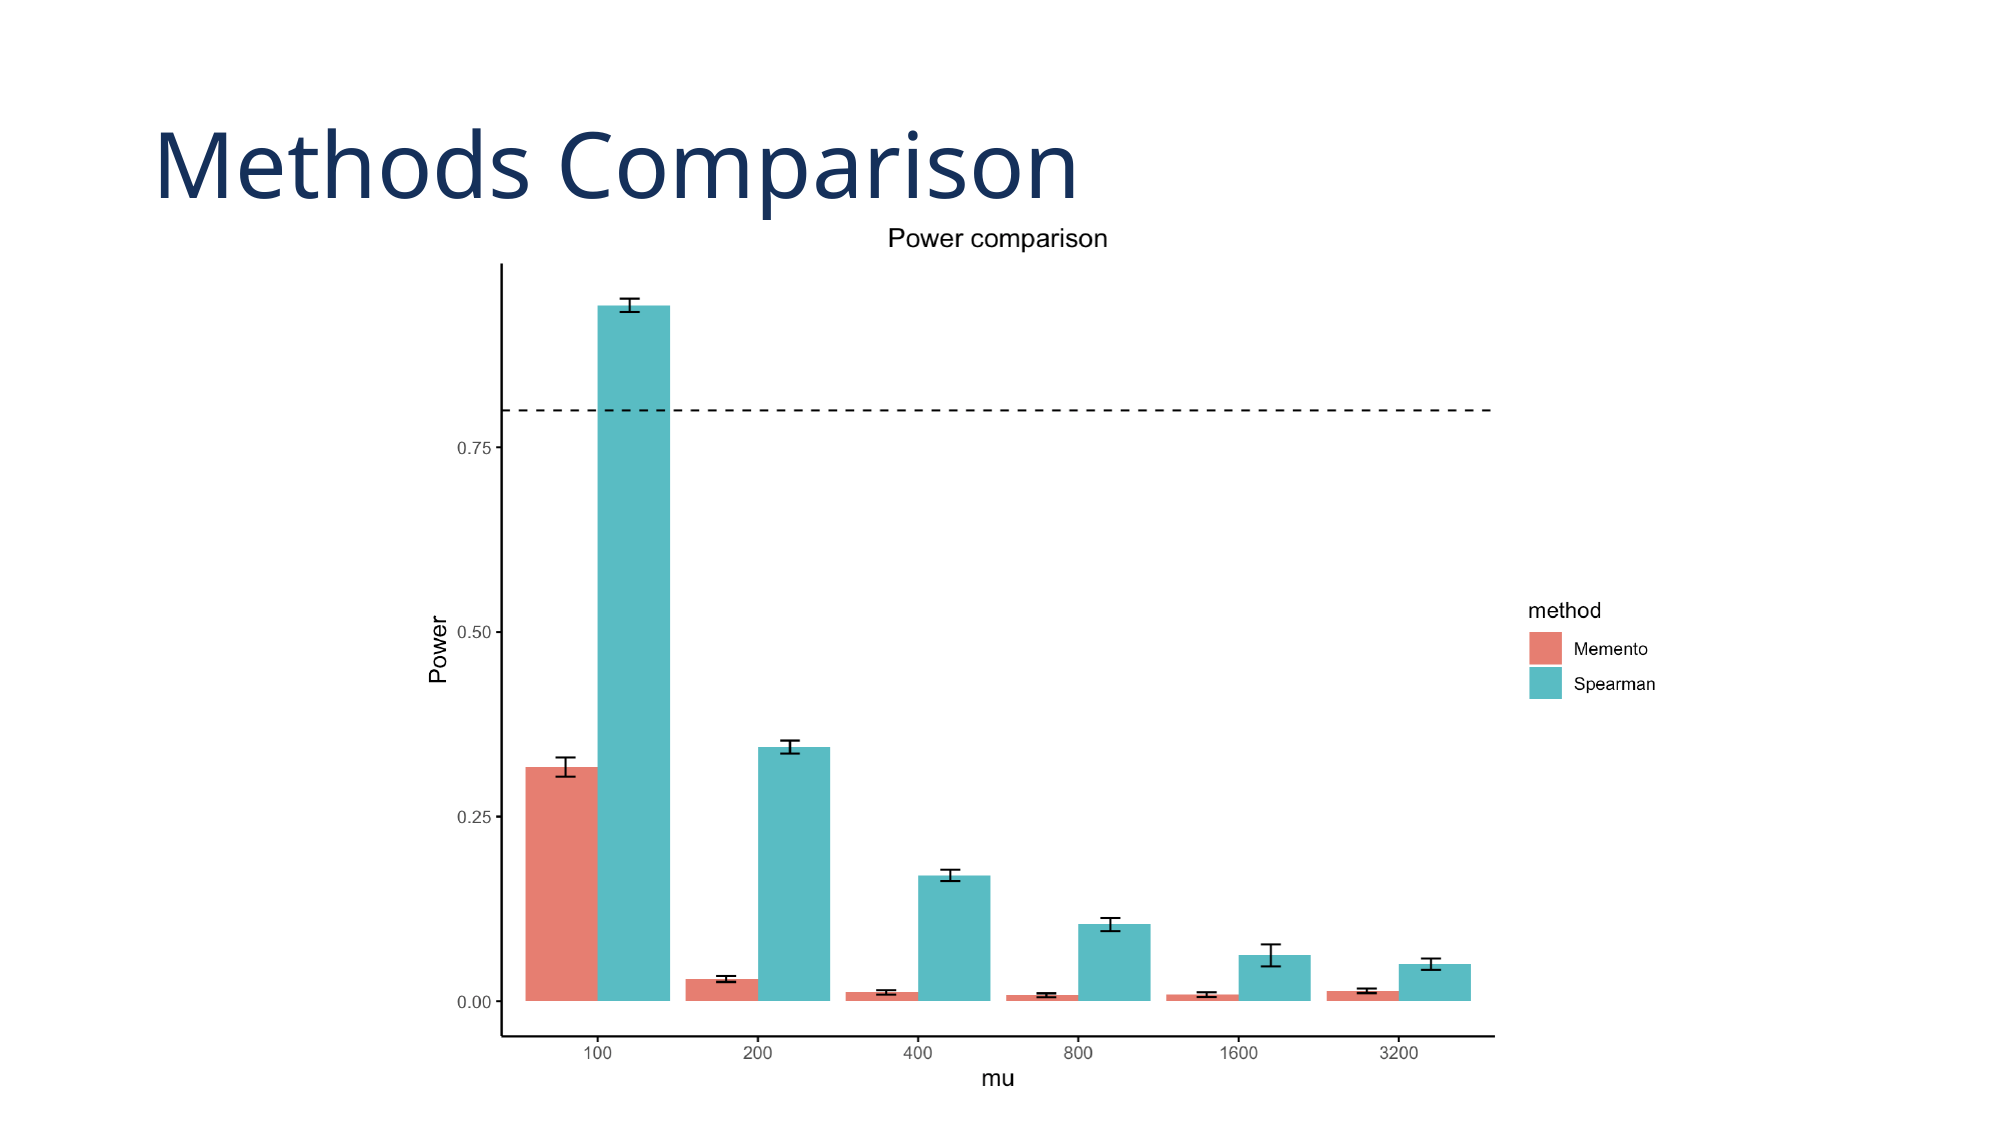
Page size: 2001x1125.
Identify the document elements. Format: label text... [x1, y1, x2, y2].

title Methods Comparison [137, 59, 1863, 278]
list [423, 220, 1669, 1094]
